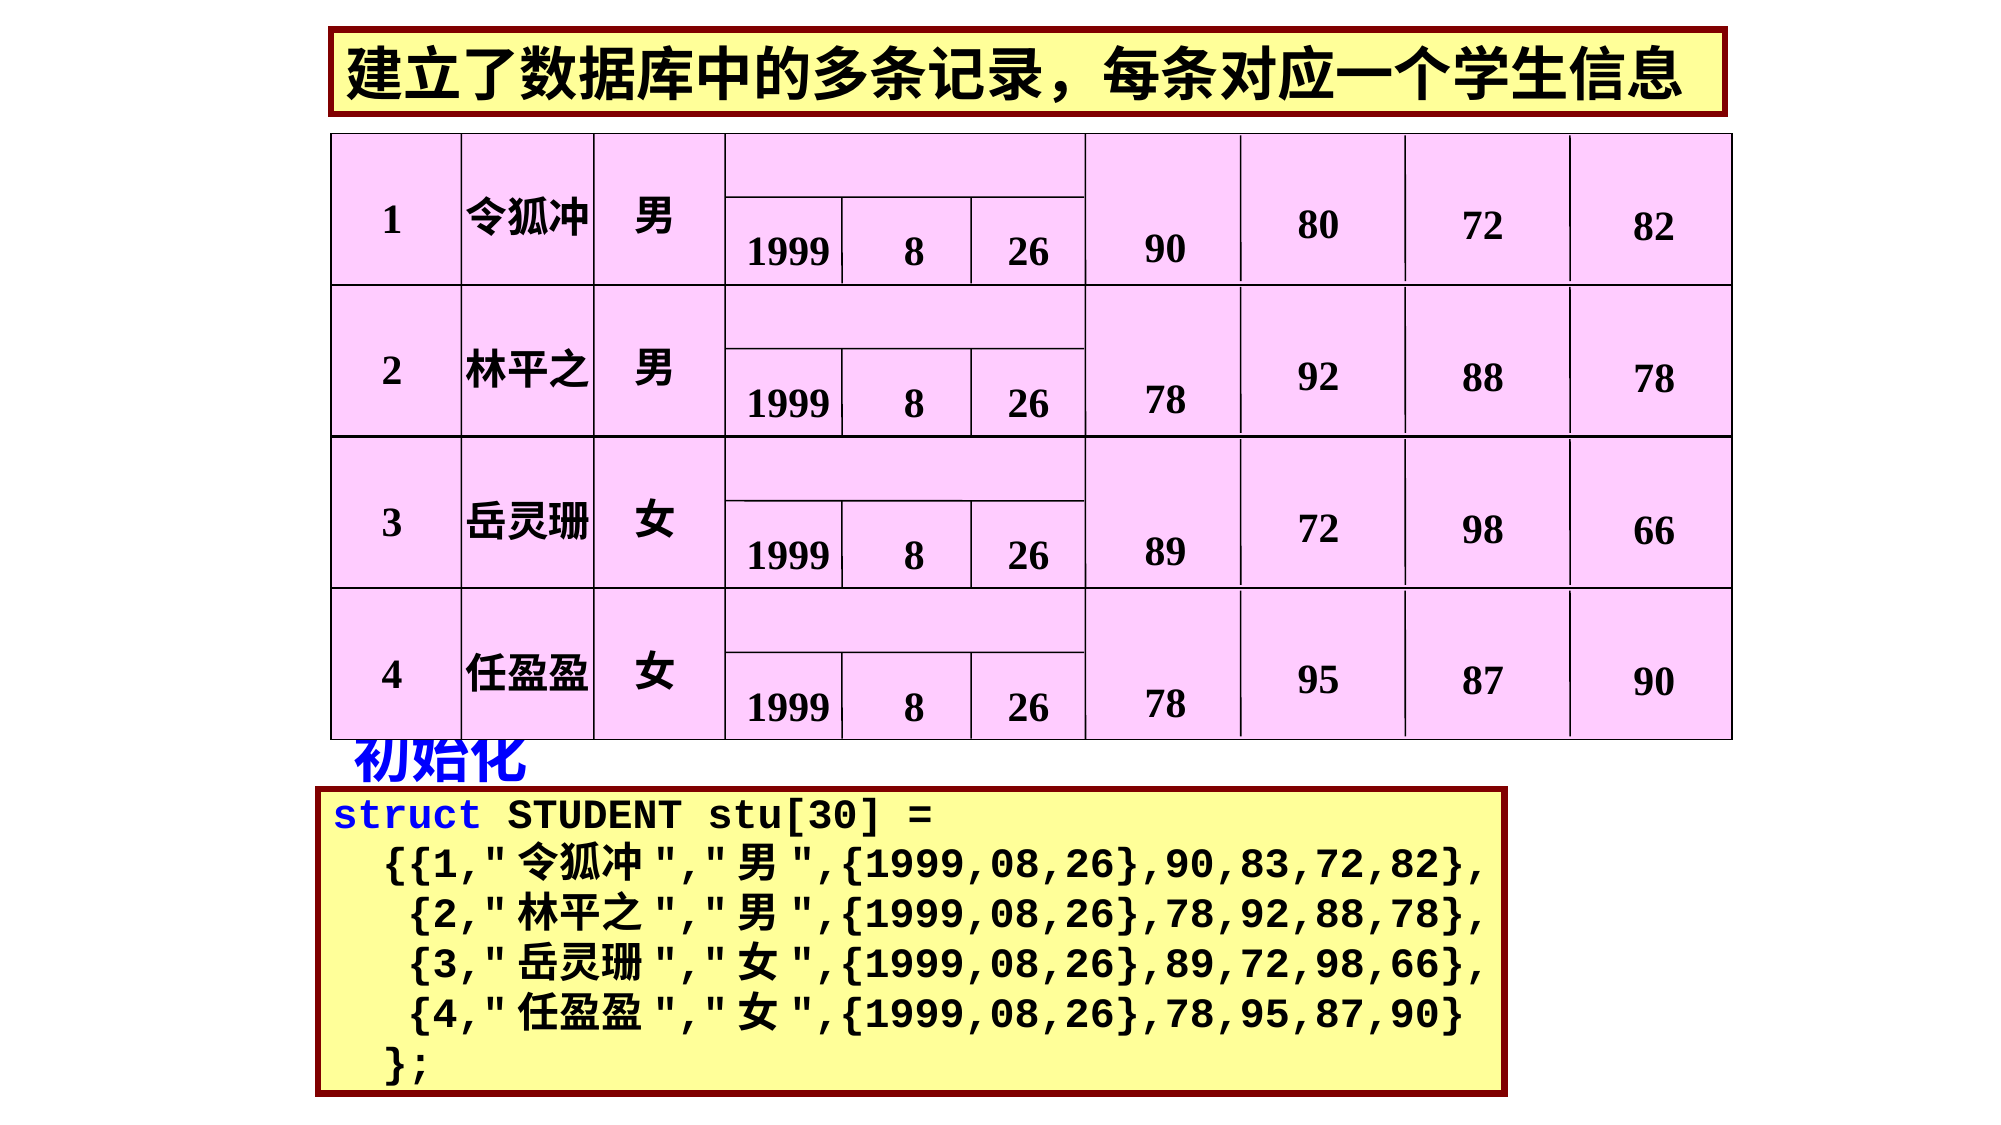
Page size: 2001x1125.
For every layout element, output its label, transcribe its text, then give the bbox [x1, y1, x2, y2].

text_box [326, 130, 1733, 740]
text_box 初始化 [338, 748, 698, 797]
text_box 建立了数据库中的多条记录，每条对应一个学生信息 [330, 29, 1725, 115]
text_box struct STUDENT stu[30] = {{1,"令狐冲","男",{1999,08,26},90,83,72,82}, {2,"林平之","男",{1999,08,26},78,92,88,78}, {3,"岳灵珊","女",{1999,08,26},89,72,98,66}, {4,"任盈盈","女",{1999,08,26},78,95,87,90} }; [318, 788, 1505, 1094]
